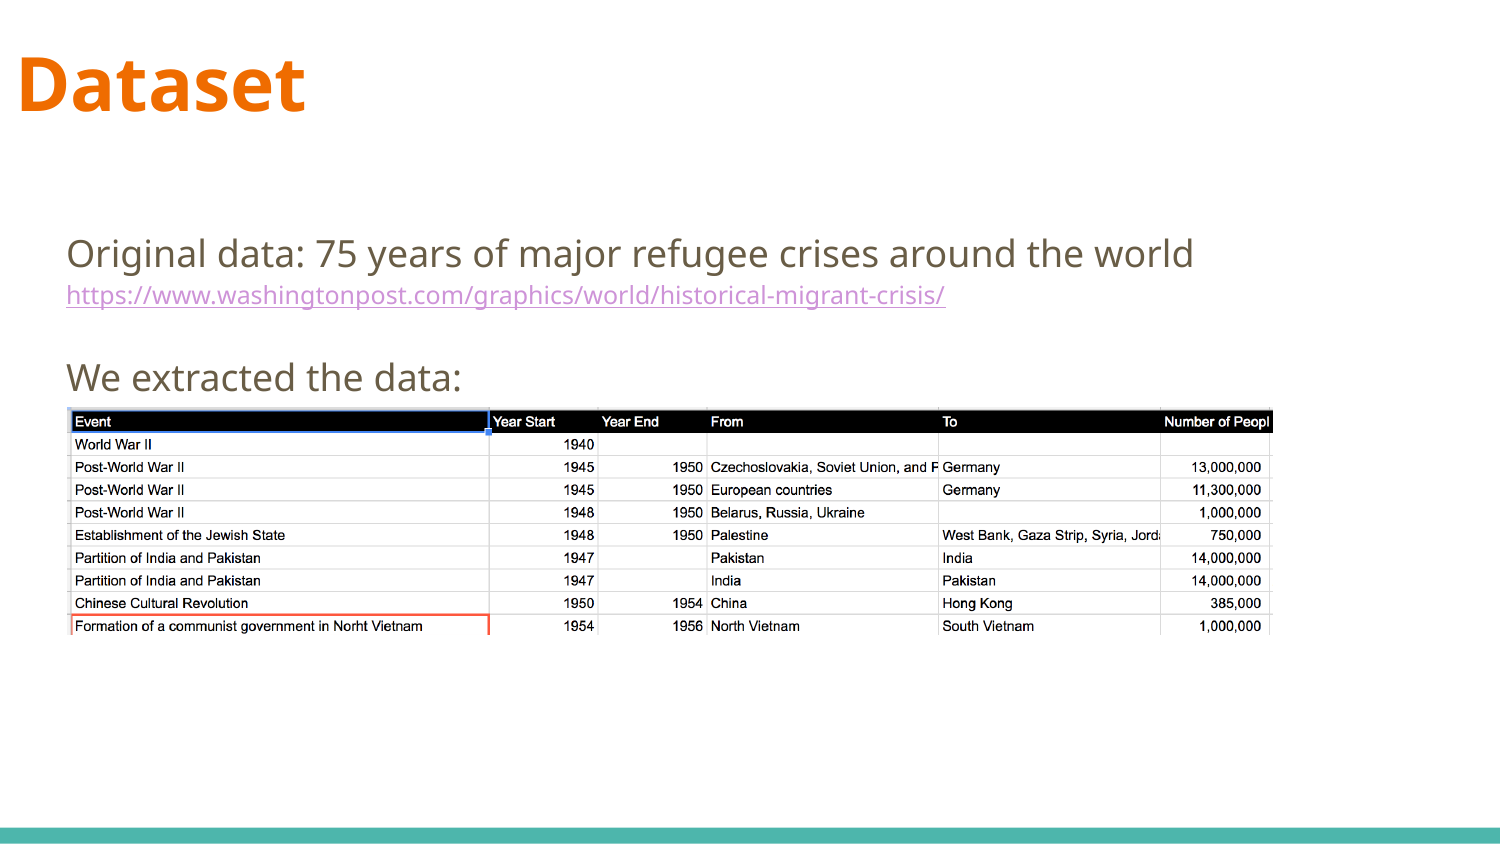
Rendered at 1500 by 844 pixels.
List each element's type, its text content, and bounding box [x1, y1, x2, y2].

list Original data: 75 years of major refugee crises around the world https://www.washingtonpost.com/graphics/world/historical-migrant-crisis/ We extracted the data: [51, 207, 1449, 750]
text_box Dataset [0, 0, 1500, 164]
picture [67, 407, 1273, 635]
